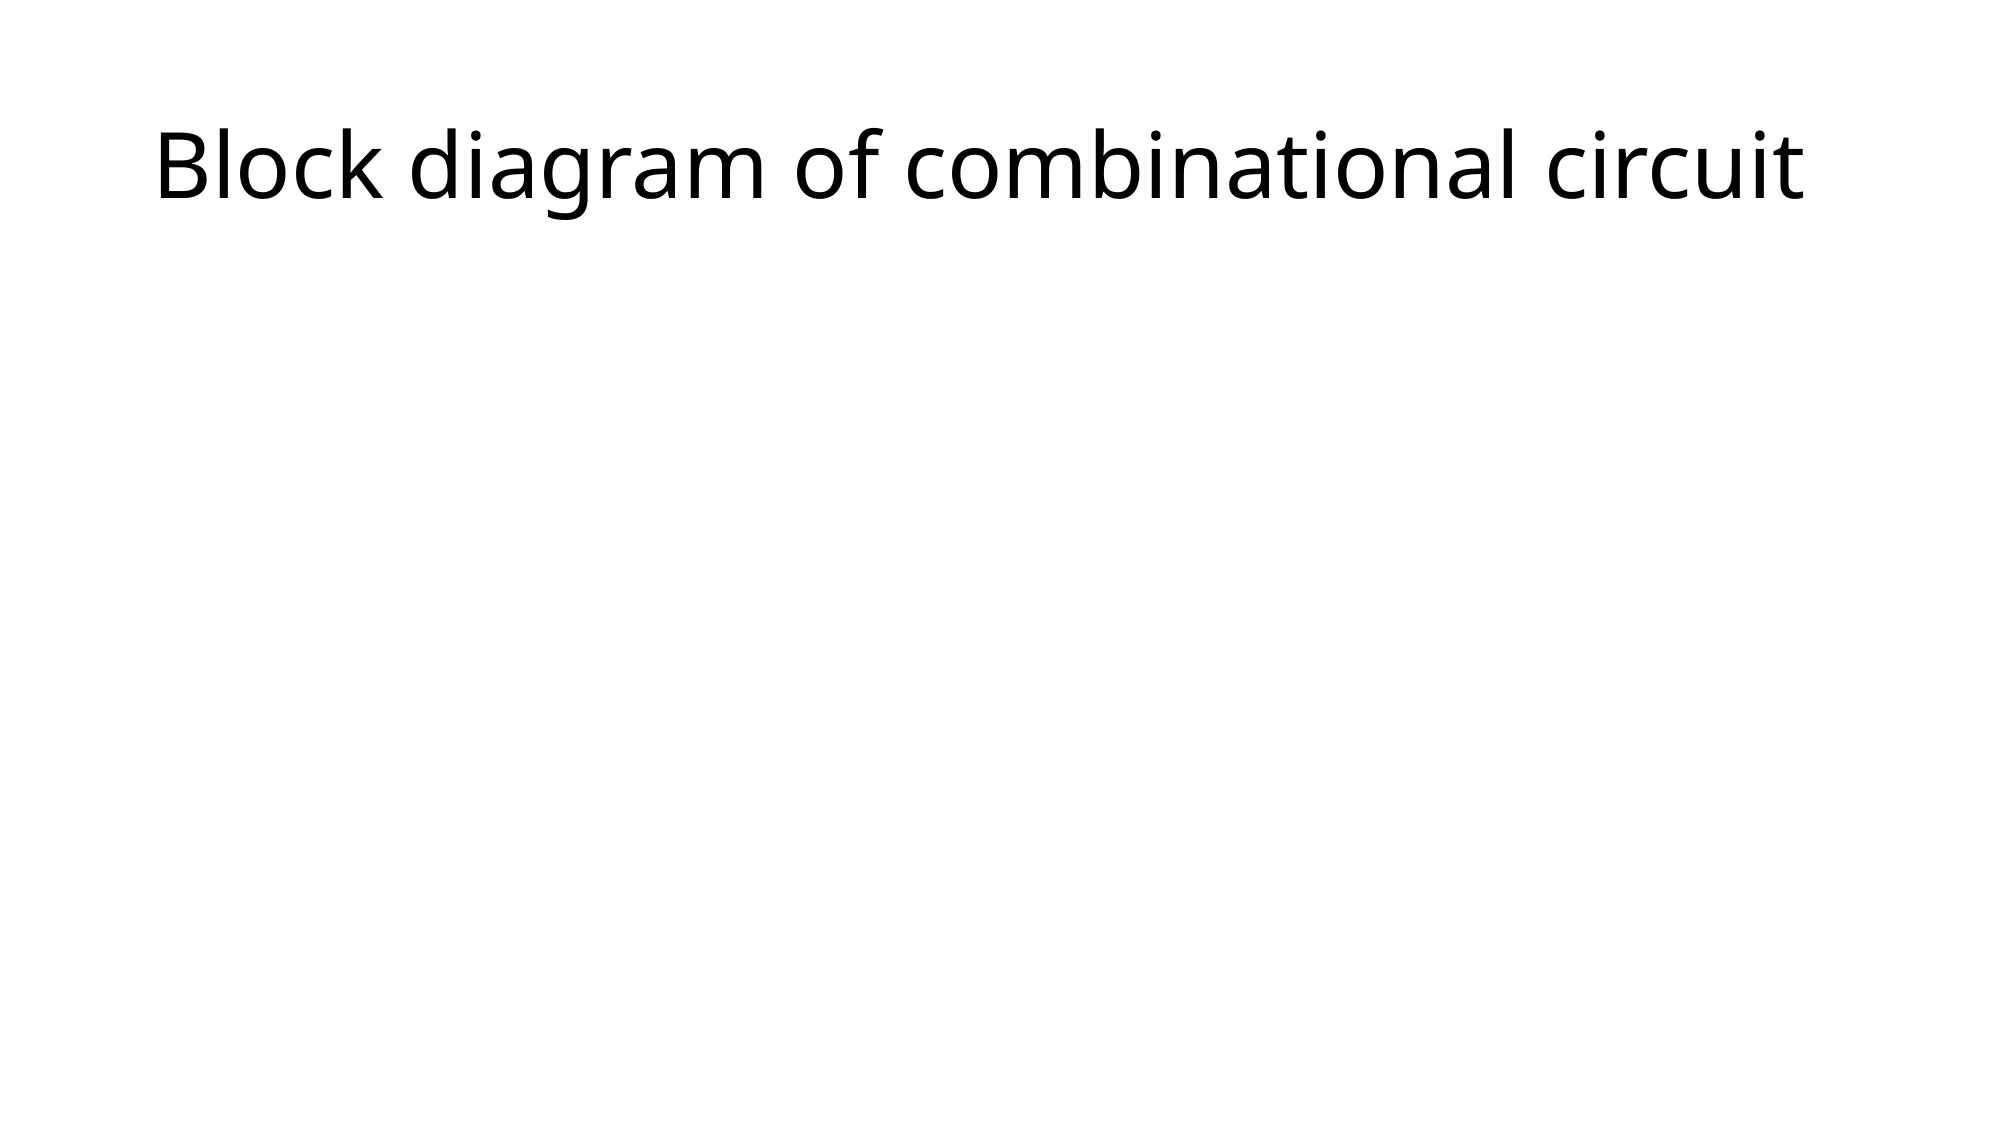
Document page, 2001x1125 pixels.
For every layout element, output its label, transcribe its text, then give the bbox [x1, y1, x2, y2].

title Block diagram of combinational circuit [137, 59, 1863, 278]
